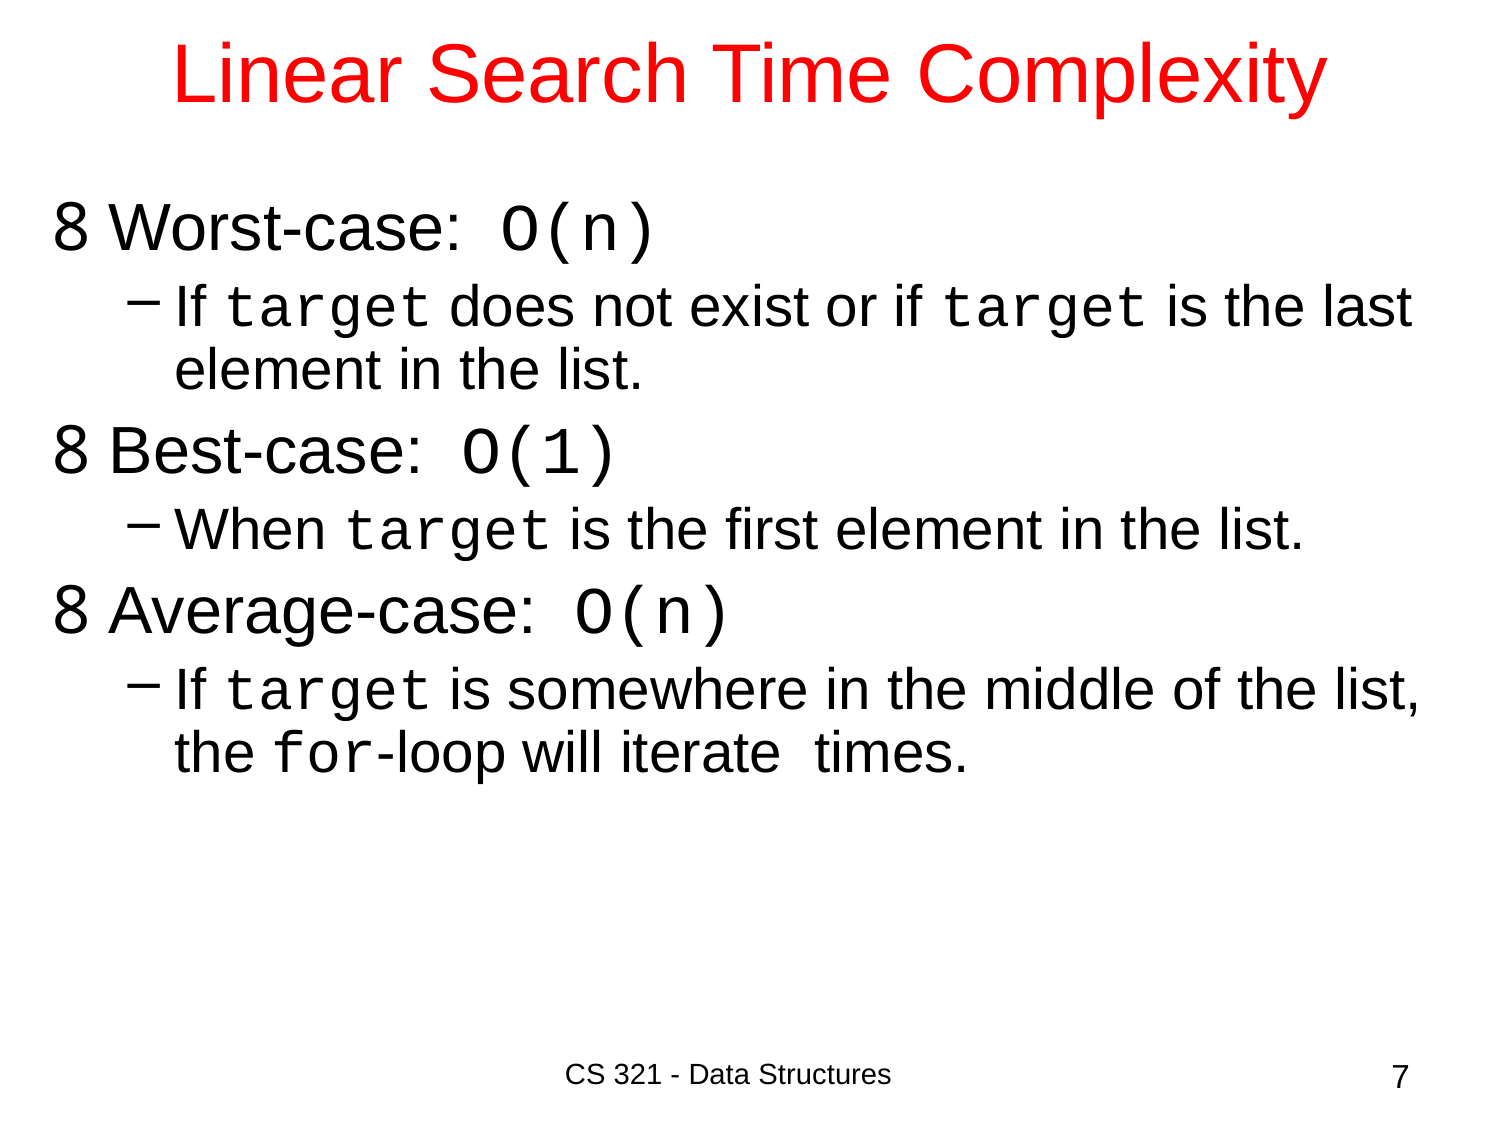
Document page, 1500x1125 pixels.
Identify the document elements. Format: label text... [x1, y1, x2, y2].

title Linear Search Time Complexity [112, 0, 1388, 163]
footer CS 321 - Data Structures [549, 1047, 1051, 1124]
slide_number 7 [1112, 1047, 1426, 1124]
